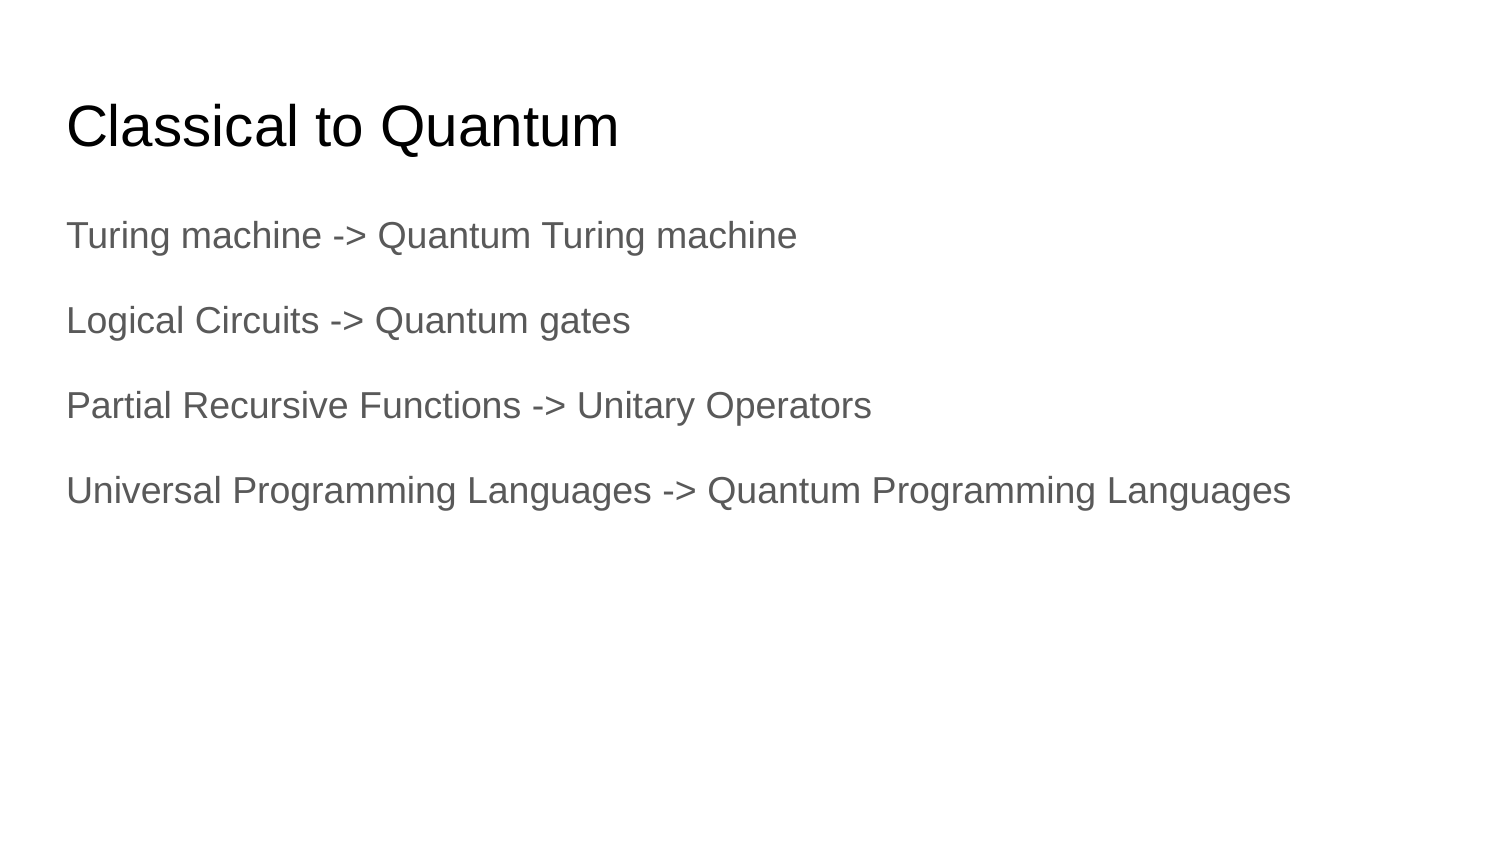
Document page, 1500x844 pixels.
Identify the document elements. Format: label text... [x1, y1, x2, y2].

list Turing machine -> Quantum Turing machine Logical Circuits -> Quantum gates Partial Recursive Functions -> Unitary Operators Universal Programming Languages -> Quantum Programming Languages [51, 189, 1449, 750]
title Classical to Quantum [51, 72, 1449, 167]
